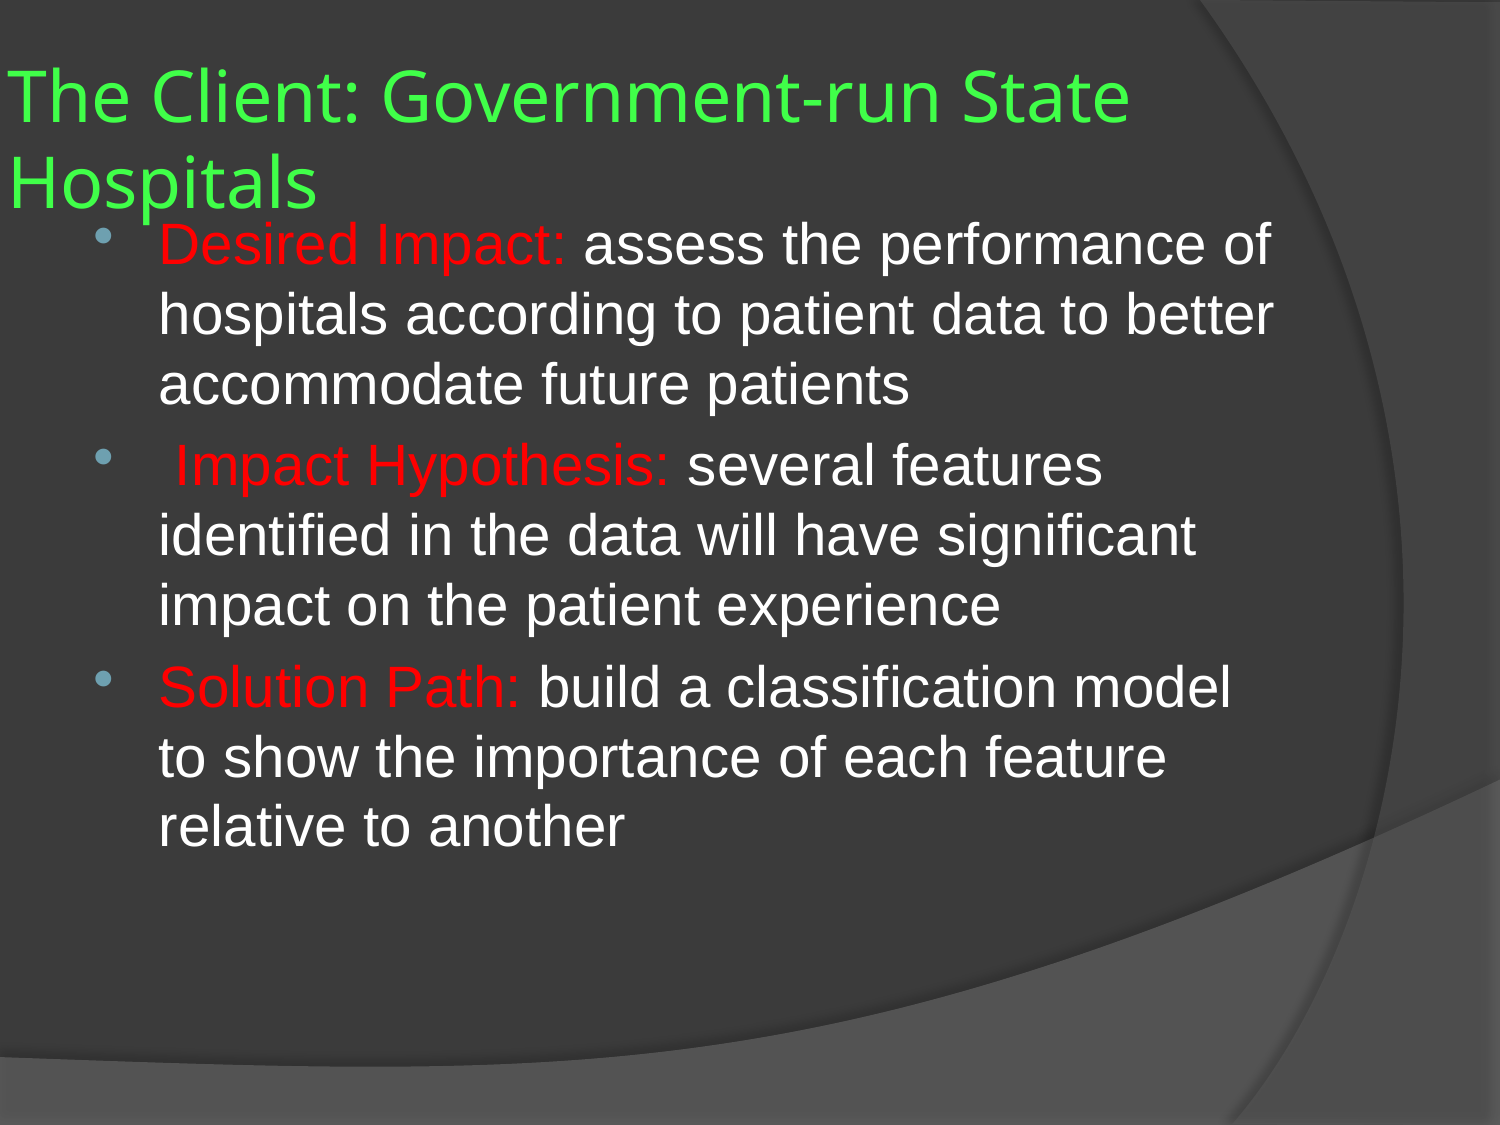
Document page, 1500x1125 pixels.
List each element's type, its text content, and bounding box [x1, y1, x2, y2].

title The Client: Government-run State Hospitals [0, 43, 1425, 231]
list Desired Impact: assess the performance of hospitals according to patient data to better accommodate future patients Impact Hypothesis: several features identified in the data will have significant impact on the patient experience Solution Path: build a classification model to show the importance of each feature relative to another [75, 199, 1300, 1005]
